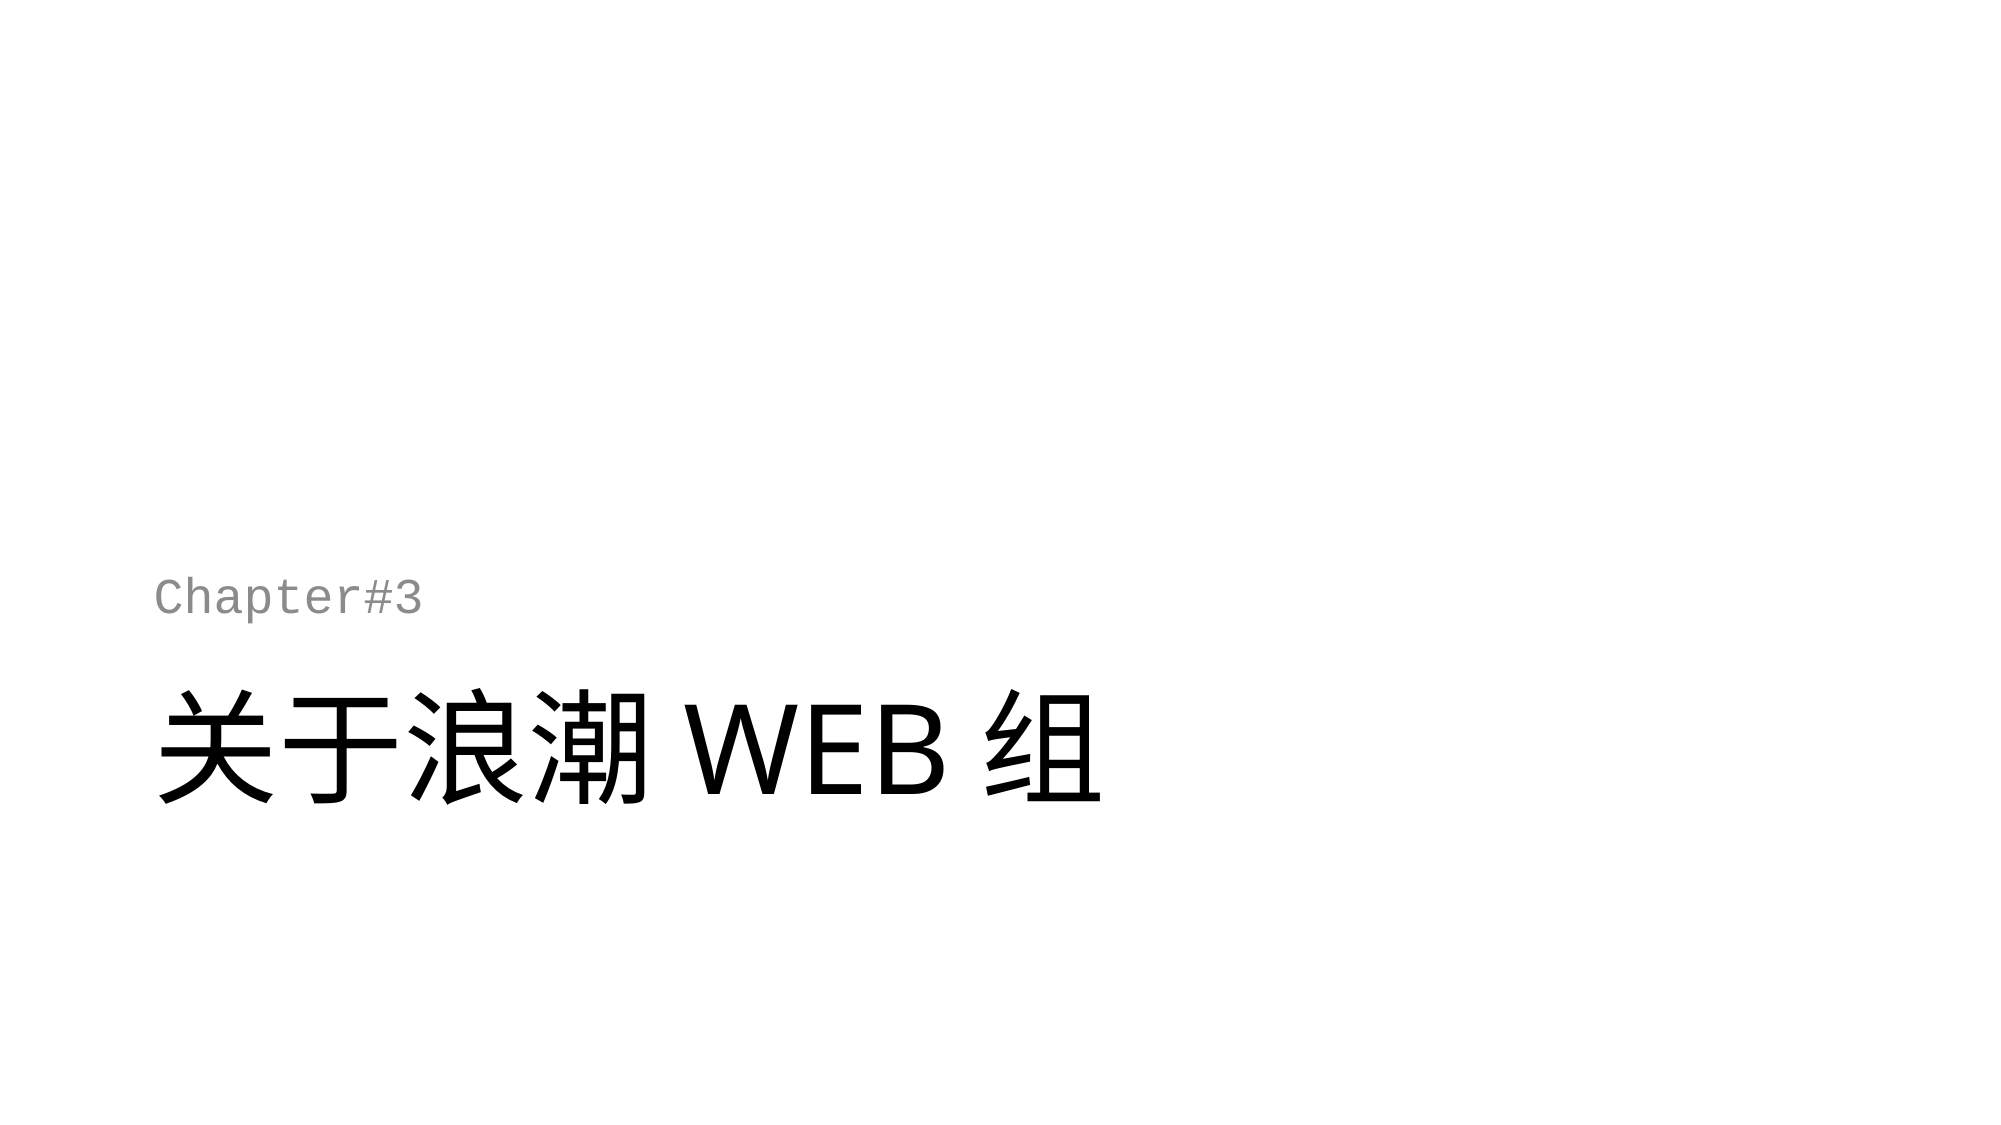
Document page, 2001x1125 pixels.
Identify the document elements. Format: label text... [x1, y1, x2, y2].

list Chapter#3 [138, 562, 1864, 652]
title 关于浪潮WEB组 [138, 662, 1864, 979]
